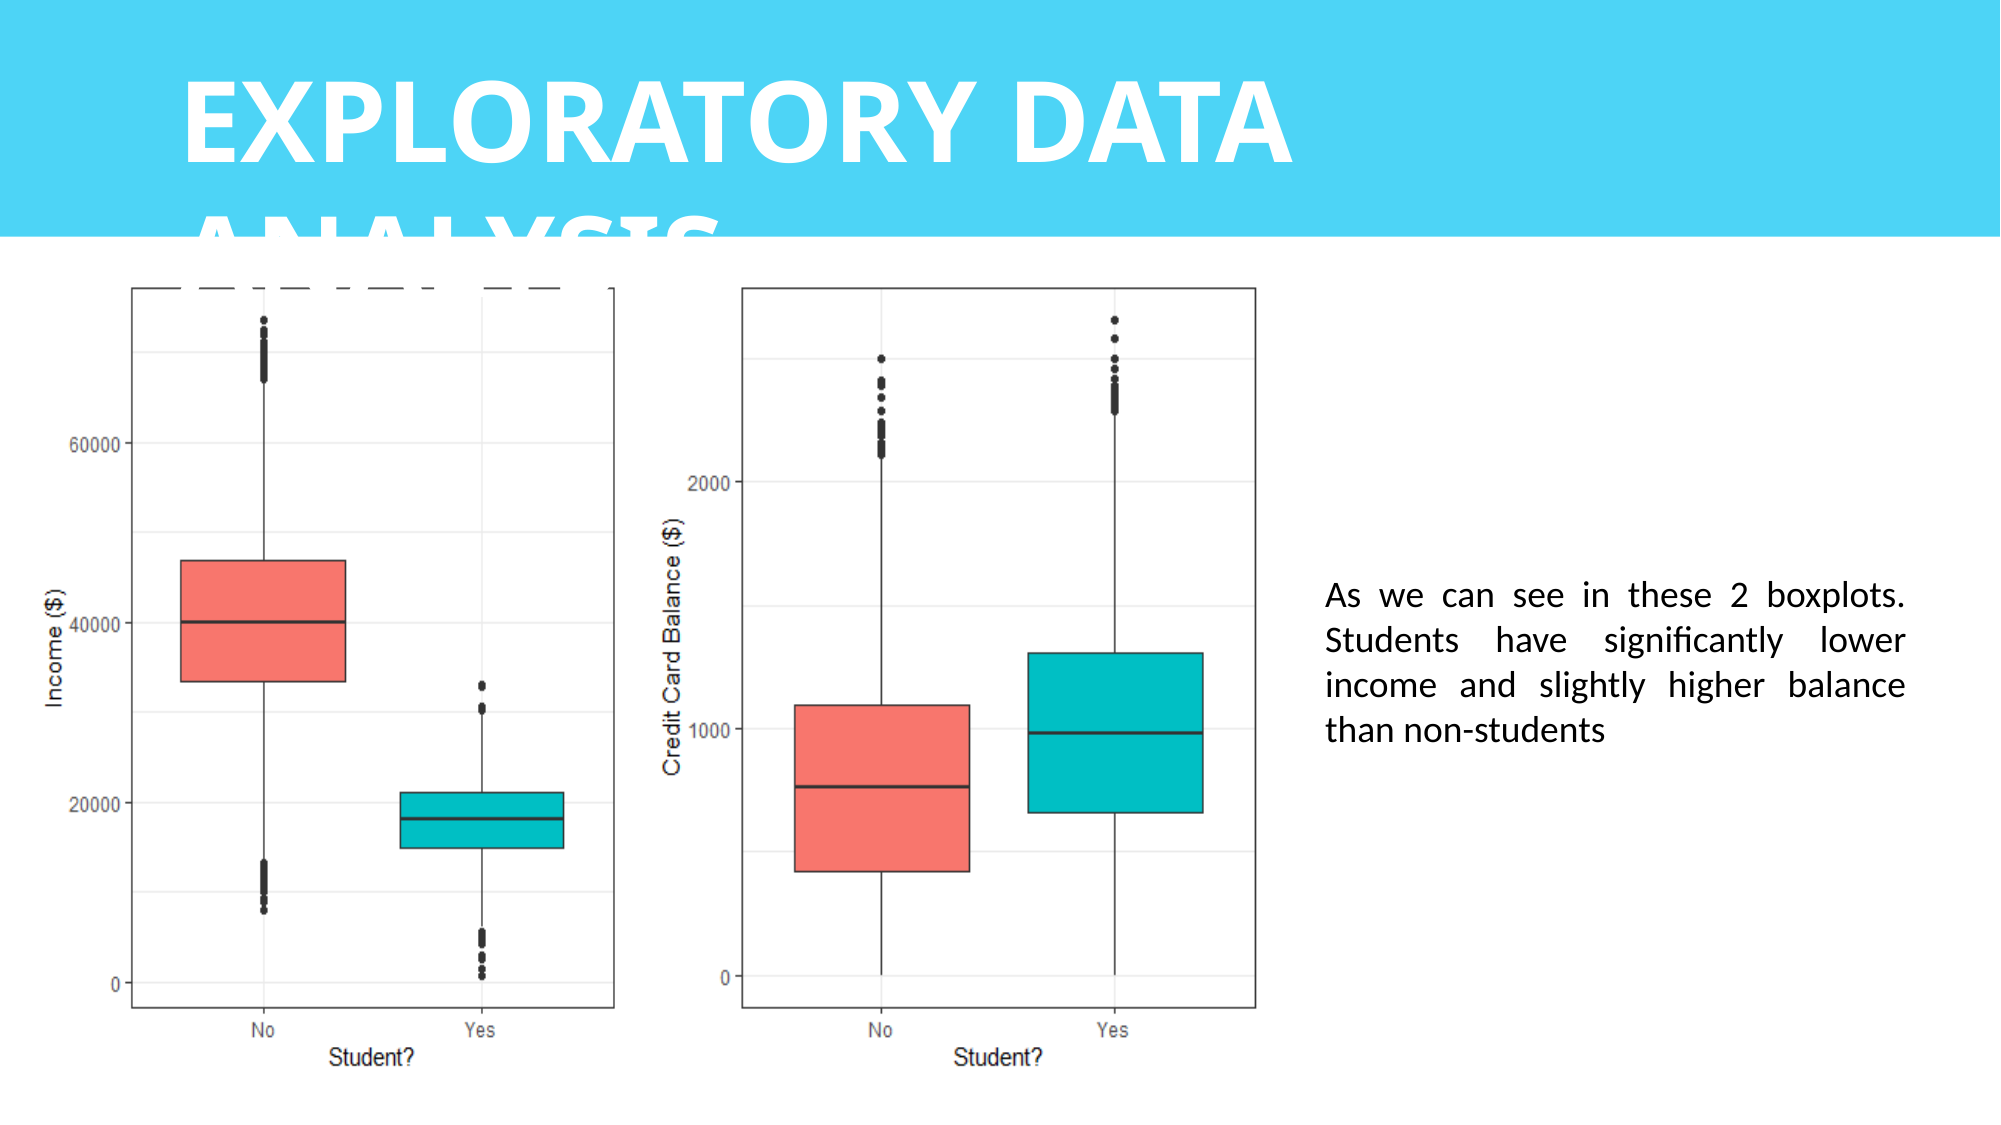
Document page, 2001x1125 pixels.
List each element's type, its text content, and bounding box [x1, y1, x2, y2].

text_box [0, 0, 2000, 238]
picture [32, 276, 637, 1083]
text_box As we can see in these 2 boxplots. Students have significantly lower income and slightly higher balance than non-students [1310, 562, 1922, 758]
text_box EXPLORATORY DATA ANALYSIS [163, 42, 1837, 328]
picture [648, 276, 1279, 1083]
